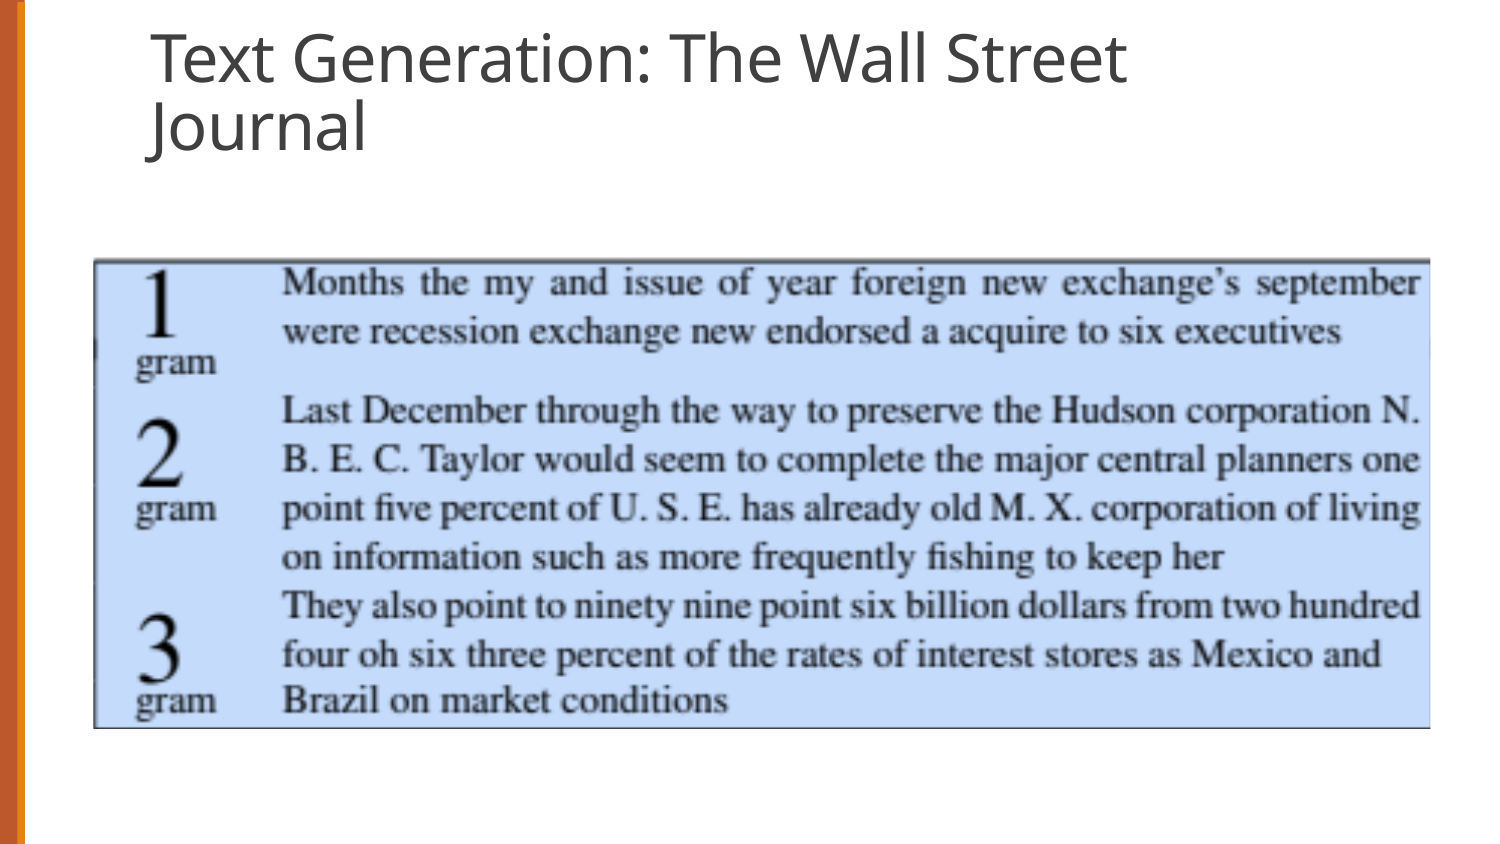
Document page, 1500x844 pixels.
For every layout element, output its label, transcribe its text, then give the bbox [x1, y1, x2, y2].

title Text Generation: The Wall Street Journal [135, 19, 1373, 172]
picture [92, 255, 1431, 729]
